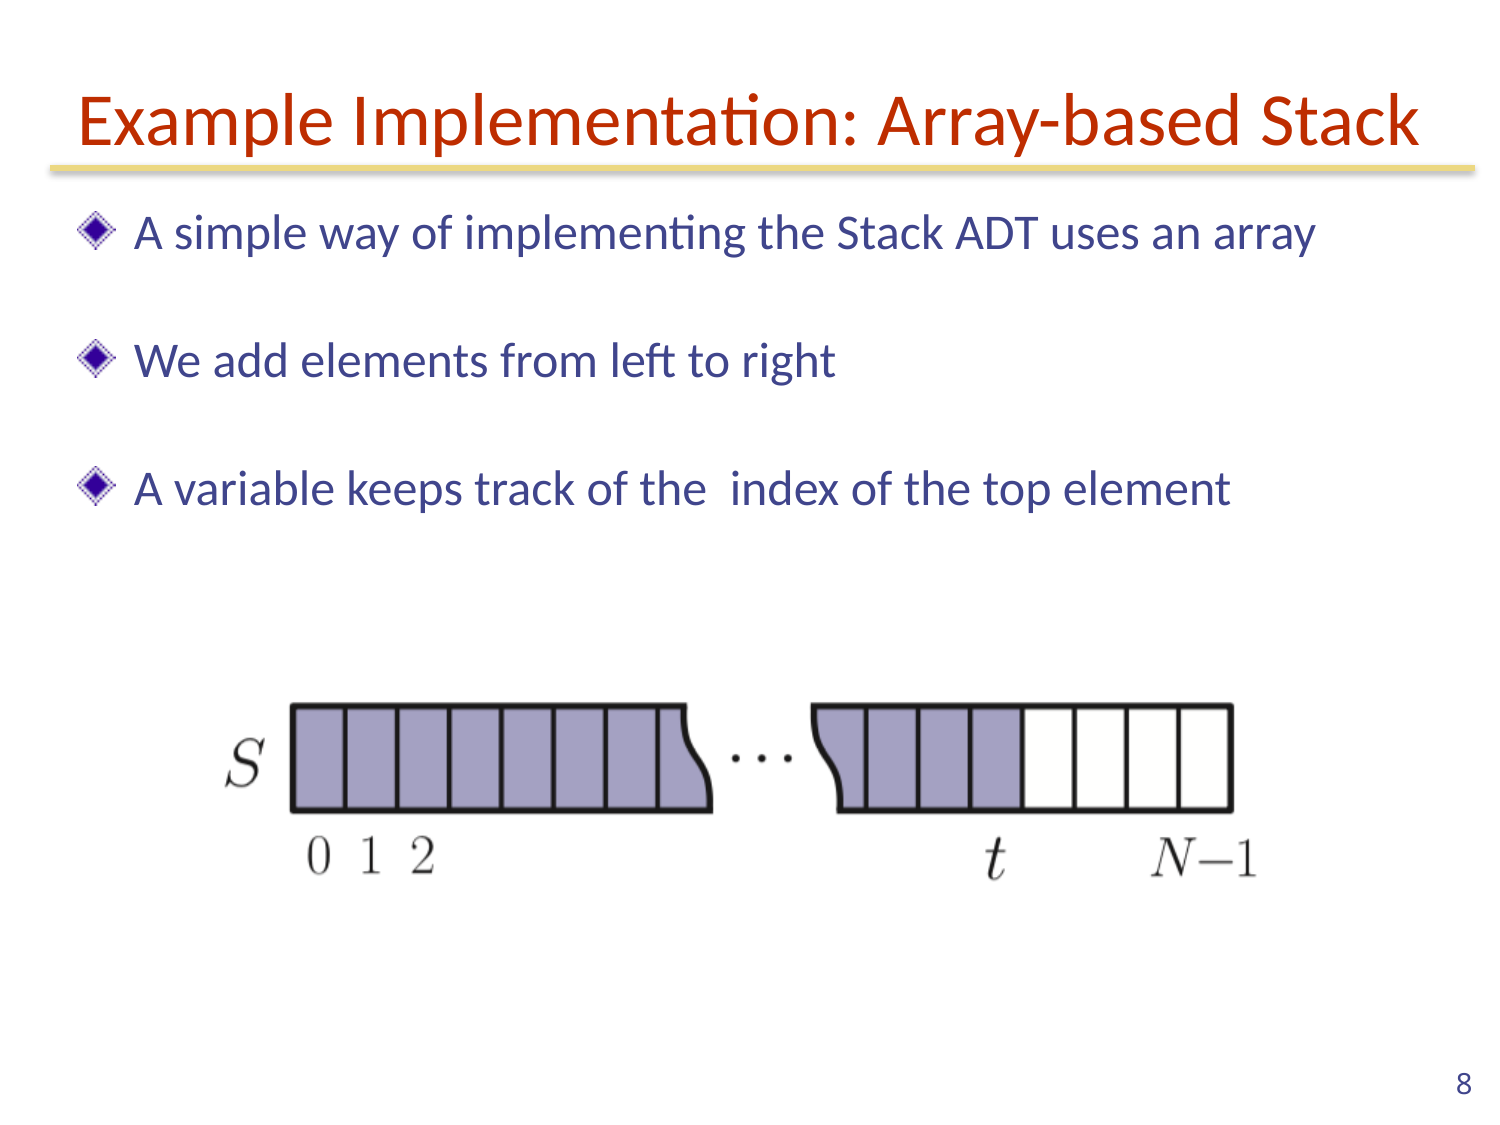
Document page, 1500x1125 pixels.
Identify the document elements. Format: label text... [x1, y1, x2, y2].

picture [77, 466, 116, 506]
list A simple way of implementing the Stack ADT uses an array We add elements from left to right A variable keeps track of the index of the top element [62, 198, 1388, 1063]
slide_number 8 [1175, 1037, 1488, 1113]
title Example Implementation: Array-based Stack [62, 49, 1463, 168]
picture [77, 339, 116, 378]
picture [151, 649, 1332, 926]
picture [77, 211, 116, 250]
